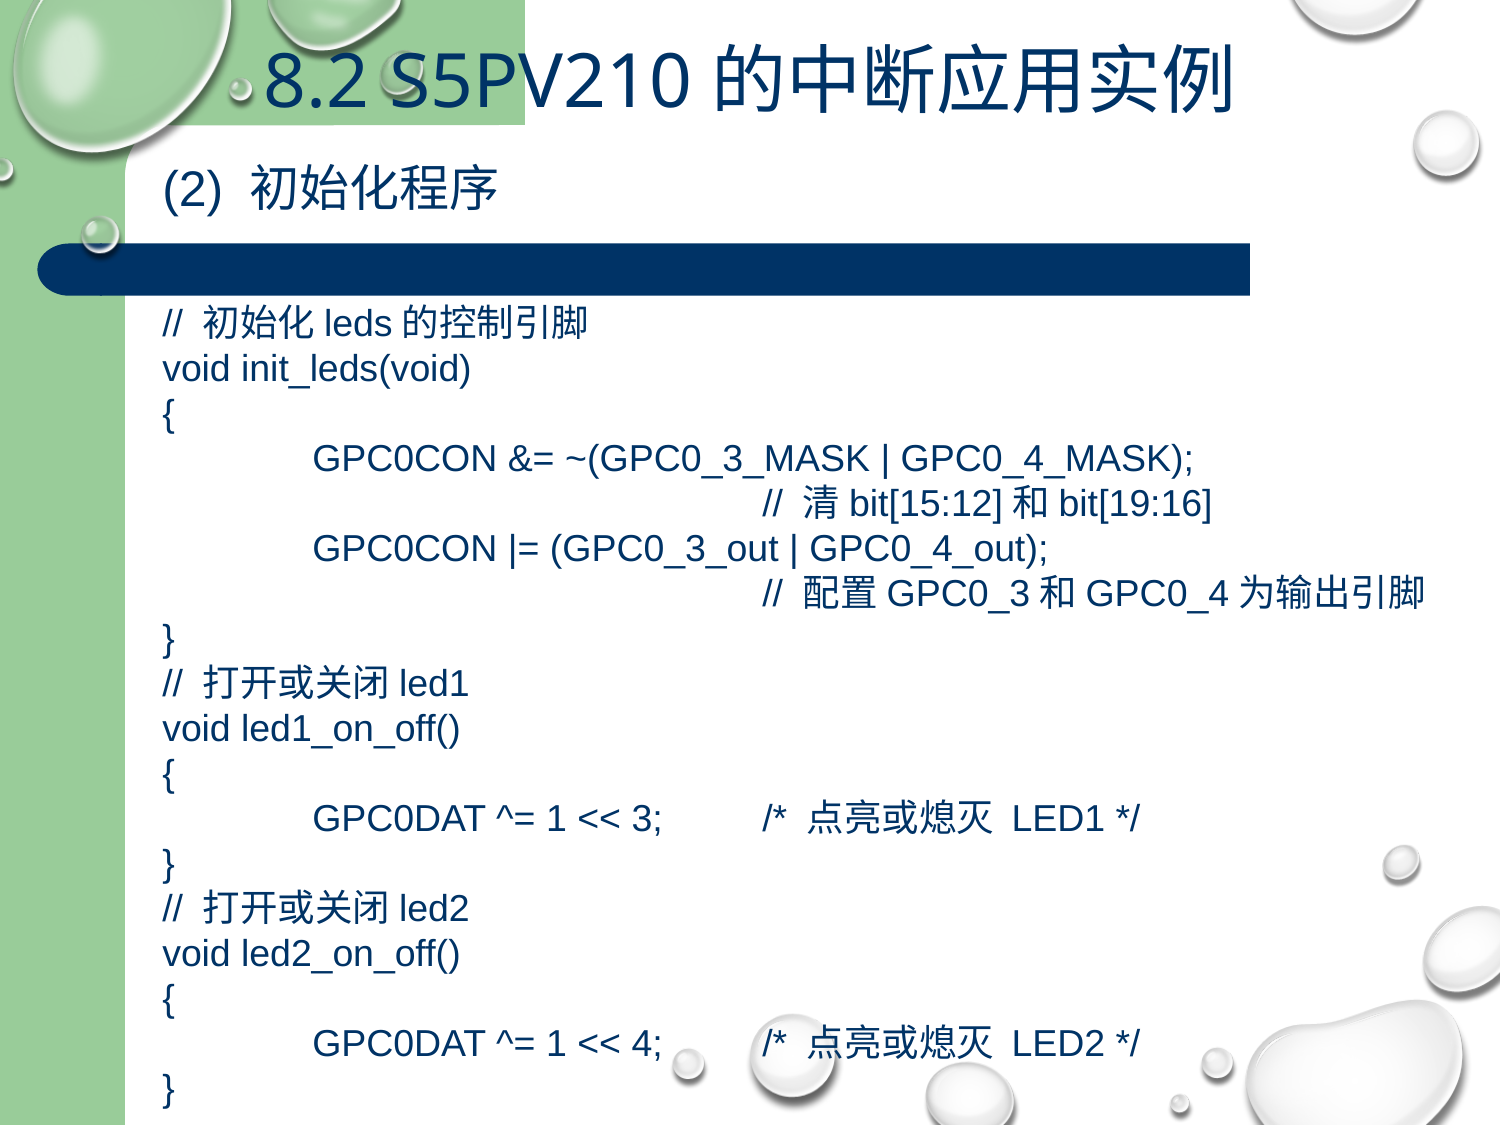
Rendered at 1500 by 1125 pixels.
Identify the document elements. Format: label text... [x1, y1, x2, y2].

text_box (2) 初始化程序 [147, 149, 1400, 224]
text_box // 初始化leds的控制引脚 void init_leds(void) { GPC0CON &= ~(GPC0_3_MASK | GPC0_4_MASK); // 清bit[15:12]和bit[19:16] GPC0CON |= (GPC0_3_out | GPC0_4_out); // 配置GPC0_3和GPC0_4为输出引脚 } // 打开或关闭led1 void led1_on_off() { GPC0DAT ^= 1 << 3; /* 点亮或熄灭 LED1 */ } // 打开或关闭led2 void led2_on_off() { GPC0DAT ^= 1 << 4; /* 点亮或熄灭 LED2 */ } [147, 291, 1447, 1117]
picture [0, 0, 1500, 1125]
text_box 8.2 S5PV210的中断应用实例 [112, 0, 1388, 166]
